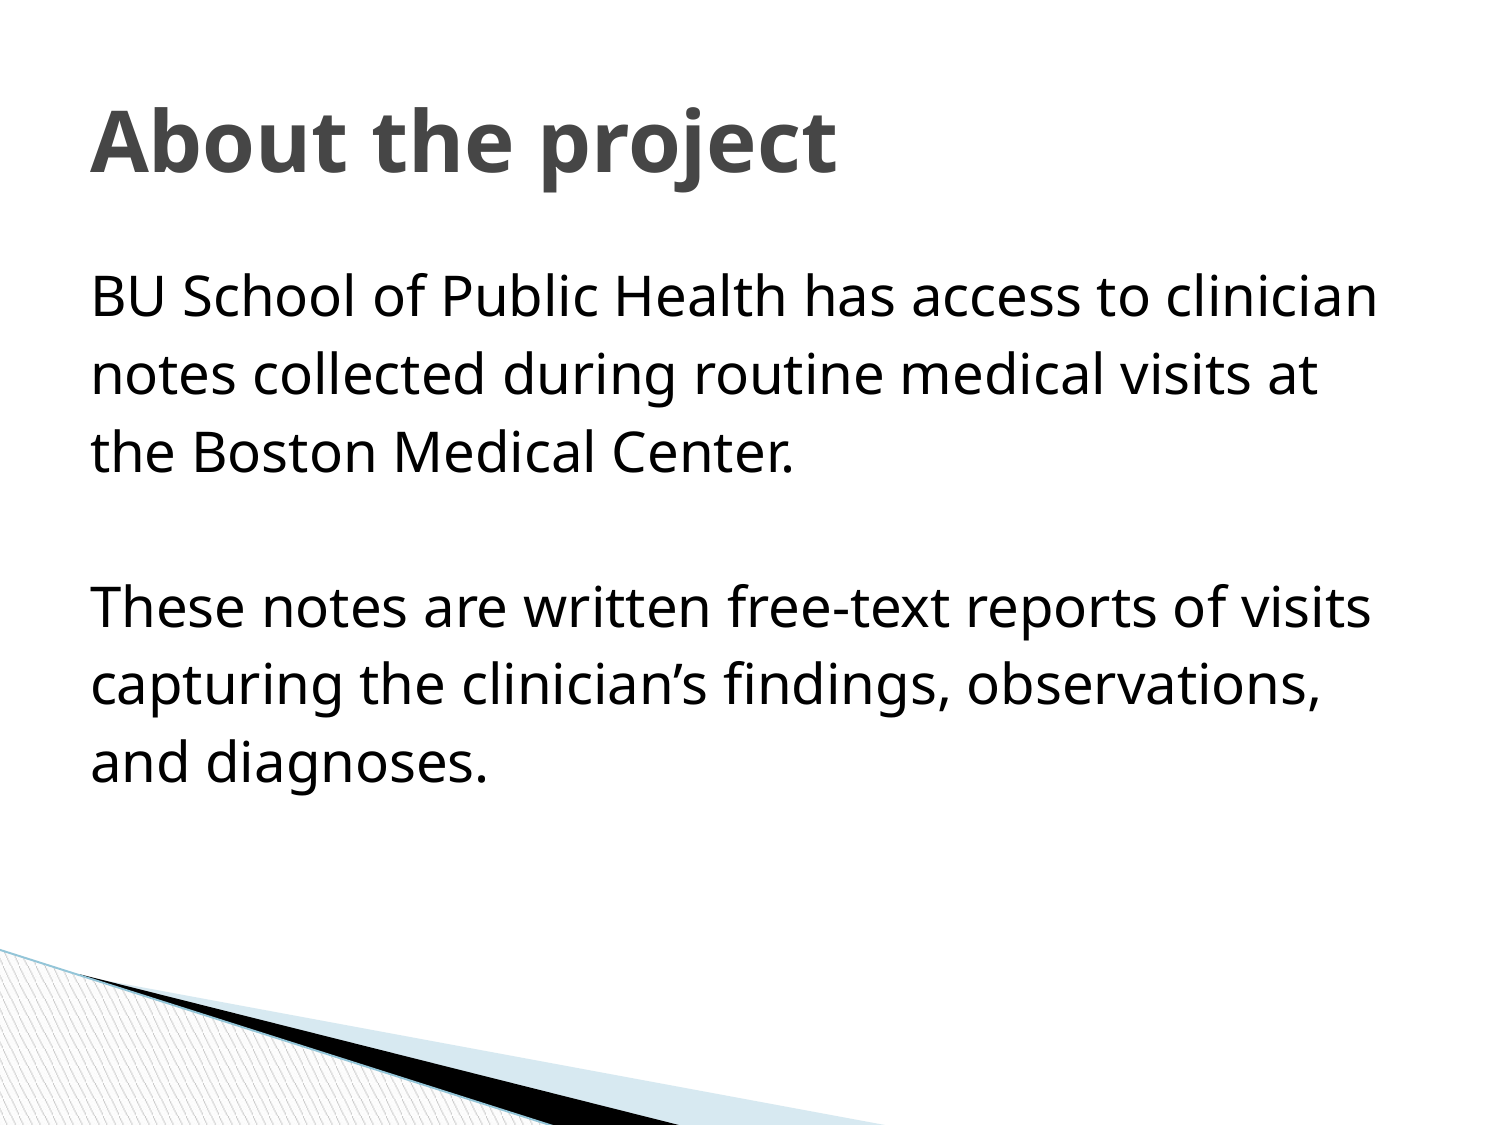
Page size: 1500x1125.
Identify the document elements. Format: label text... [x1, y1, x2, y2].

title About the project [75, 45, 1425, 233]
list BU School of Public Health has access to clinician notes collected during routine medical visits at the Boston Medical Center. These notes are written free-text reports of visits capturing the clinician’s findings, observations, and diagnoses. [75, 243, 1425, 986]
